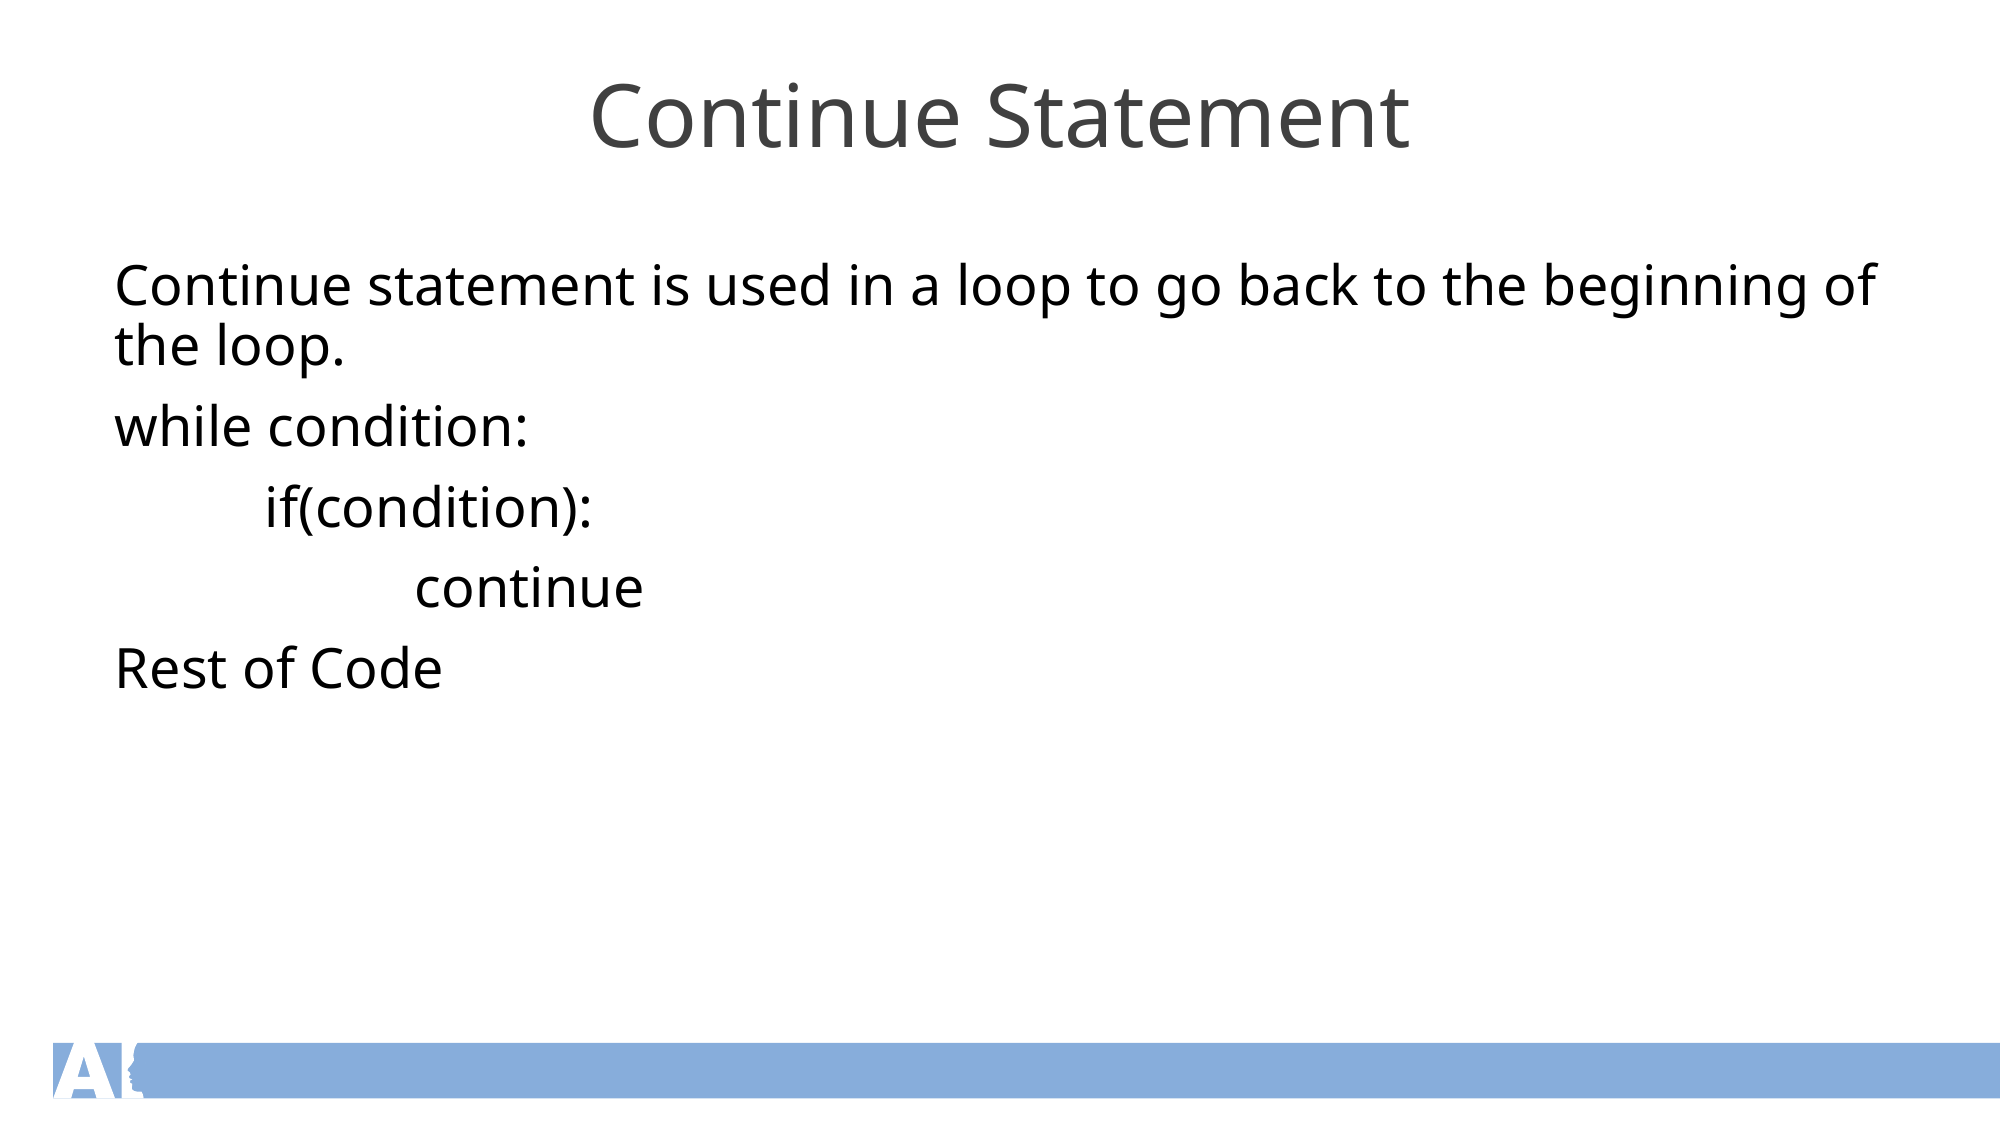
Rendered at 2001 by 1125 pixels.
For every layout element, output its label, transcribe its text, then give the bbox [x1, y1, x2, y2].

text_box Continue statement is used in a loop to go back to the beginning of the loop. while condition: if(condition): continue Rest of Code [99, 249, 1900, 992]
text_box Continue Statement [99, 72, 1900, 196]
